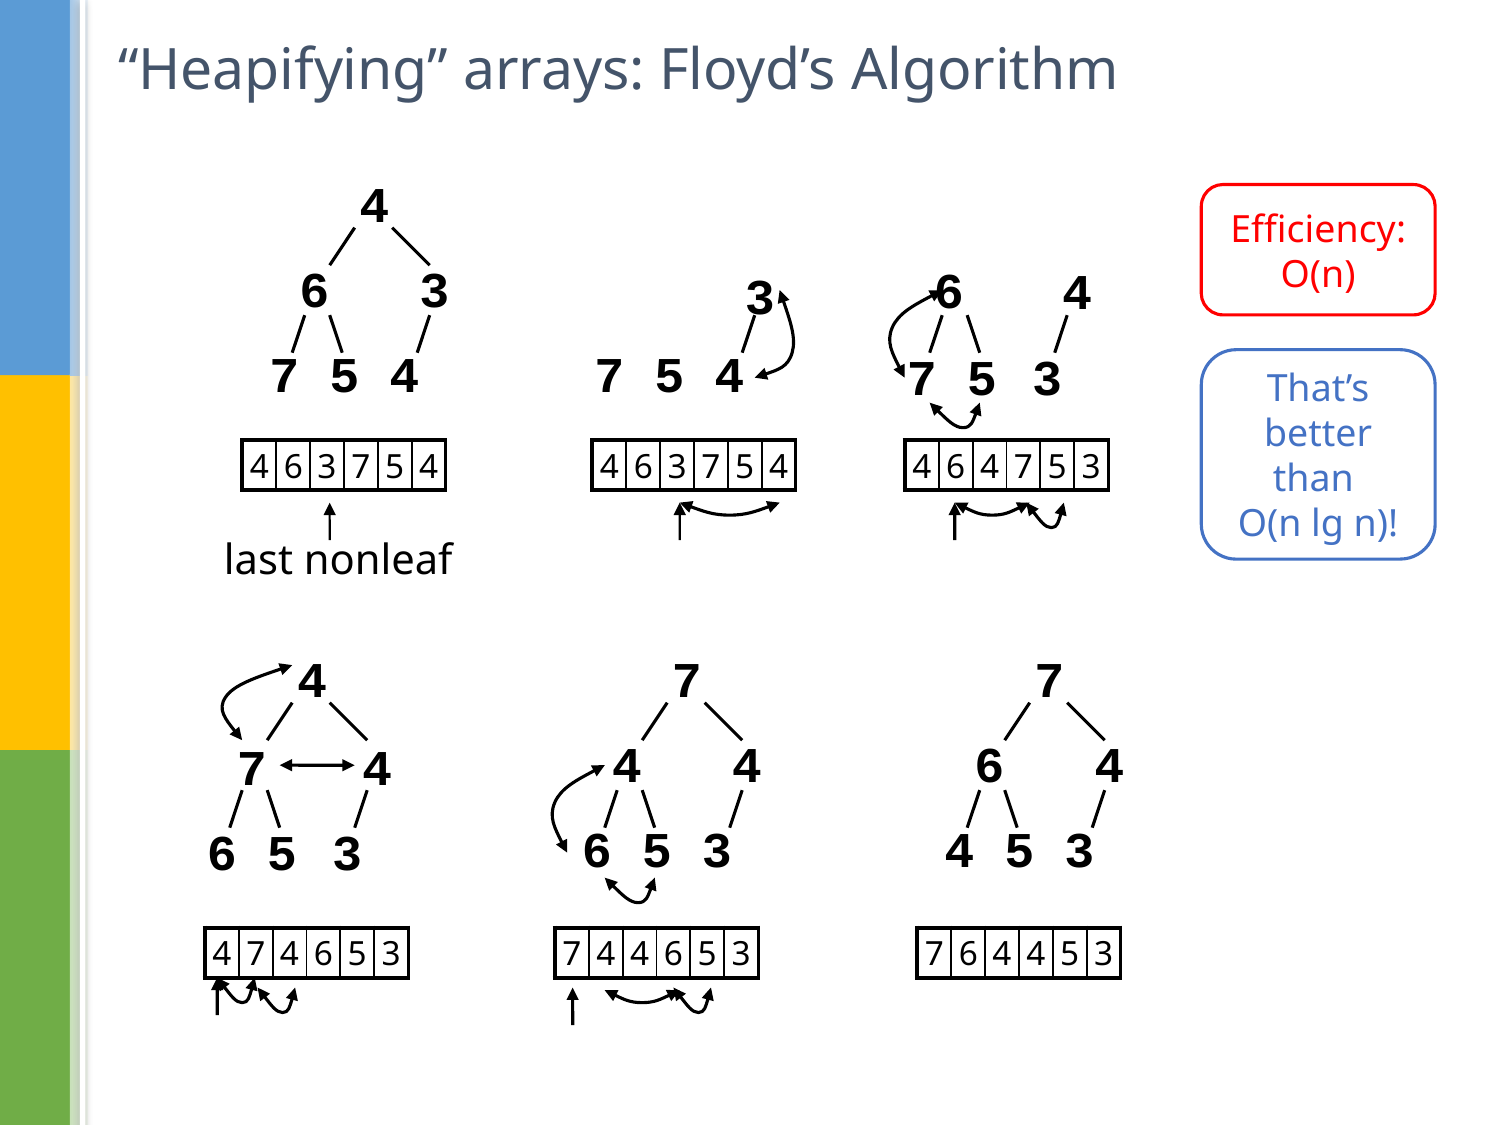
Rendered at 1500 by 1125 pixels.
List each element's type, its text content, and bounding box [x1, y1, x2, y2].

text_box last nonleaf [194, 525, 482, 591]
text_box 4 3 [1030, 252, 1130, 413]
text_box Efficiency: O(n) [1199, 182, 1437, 317]
text_box [323, 502, 336, 525]
text_box [257, 987, 298, 1013]
text_box 7 6 5 [192, 727, 330, 888]
text_box [552, 765, 605, 853]
text_box [217, 977, 258, 1003]
text_box 4 3 [330, 727, 430, 888]
table_header 4 [974, 442, 1006, 488]
table_header 3 [725, 930, 757, 976]
text_box [673, 502, 686, 541]
table_header 7 [557, 930, 588, 976]
text_box [673, 987, 714, 1013]
text_box [222, 663, 293, 741]
text_box [754, 333, 794, 380]
text_box 7 6 4 4 5 3 [929, 640, 1143, 885]
table_header 7 [345, 442, 377, 488]
table_header 4 [274, 930, 306, 976]
text_box [566, 987, 579, 1026]
text_box [211, 978, 219, 1016]
text_box [279, 758, 355, 772]
table_header 5 [379, 442, 411, 488]
table_header 4 [986, 930, 1018, 976]
text_box That’s better than O(n lg n)! [1199, 348, 1437, 561]
table_header 4 [207, 930, 238, 976]
table_header 6 [657, 930, 689, 976]
text_box [604, 989, 675, 1003]
text_box [929, 402, 982, 428]
table_header 4 [594, 442, 625, 488]
table_header 4 [590, 930, 622, 976]
table_header 6 [940, 442, 972, 488]
table_header 4 [907, 442, 938, 488]
table_header 7 [695, 442, 727, 488]
table_header 7 [1007, 442, 1039, 488]
text_box 7 4 4 6 5 3 [567, 640, 780, 885]
text_box 3 [729, 257, 806, 333]
table_header 4 [1020, 930, 1052, 976]
table_header 4 [763, 442, 794, 488]
title “Heapifying” arrays: Floyd’s Algorithm [103, 24, 1321, 109]
text_box 4 [192, 640, 393, 715]
text_box [1026, 502, 1067, 528]
table_header 5 [1041, 442, 1073, 488]
table_header 6 [307, 930, 339, 976]
text_box [954, 502, 1027, 516]
text_box [680, 501, 780, 516]
text_box [889, 302, 927, 378]
text_box 4 6 3 7 5 4 [254, 165, 468, 410]
table_header 5 [691, 930, 723, 976]
text_box 6 [919, 251, 995, 326]
table_header 6 [627, 442, 659, 488]
table_header 5 [729, 442, 761, 488]
table_header 7 [240, 930, 272, 976]
text_box [948, 504, 961, 541]
table_header 5 [341, 930, 373, 976]
table_header 6 [952, 930, 984, 976]
table_header 4 [413, 442, 444, 488]
table_header 6 [277, 442, 309, 488]
table_header 4 [244, 442, 275, 488]
text_box 7 5 [892, 252, 1030, 413]
table_header 7 [919, 930, 950, 976]
table_header 4 [624, 930, 656, 976]
table_header 3 [1075, 442, 1107, 488]
table_header 3 [661, 442, 693, 488]
table_header 3 [375, 930, 407, 976]
table_header 3 [1088, 930, 1119, 976]
text_box 7 5 4 [579, 165, 793, 410]
table_header 3 [311, 442, 343, 488]
table_header 5 [1054, 930, 1086, 976]
text_box [604, 877, 657, 903]
